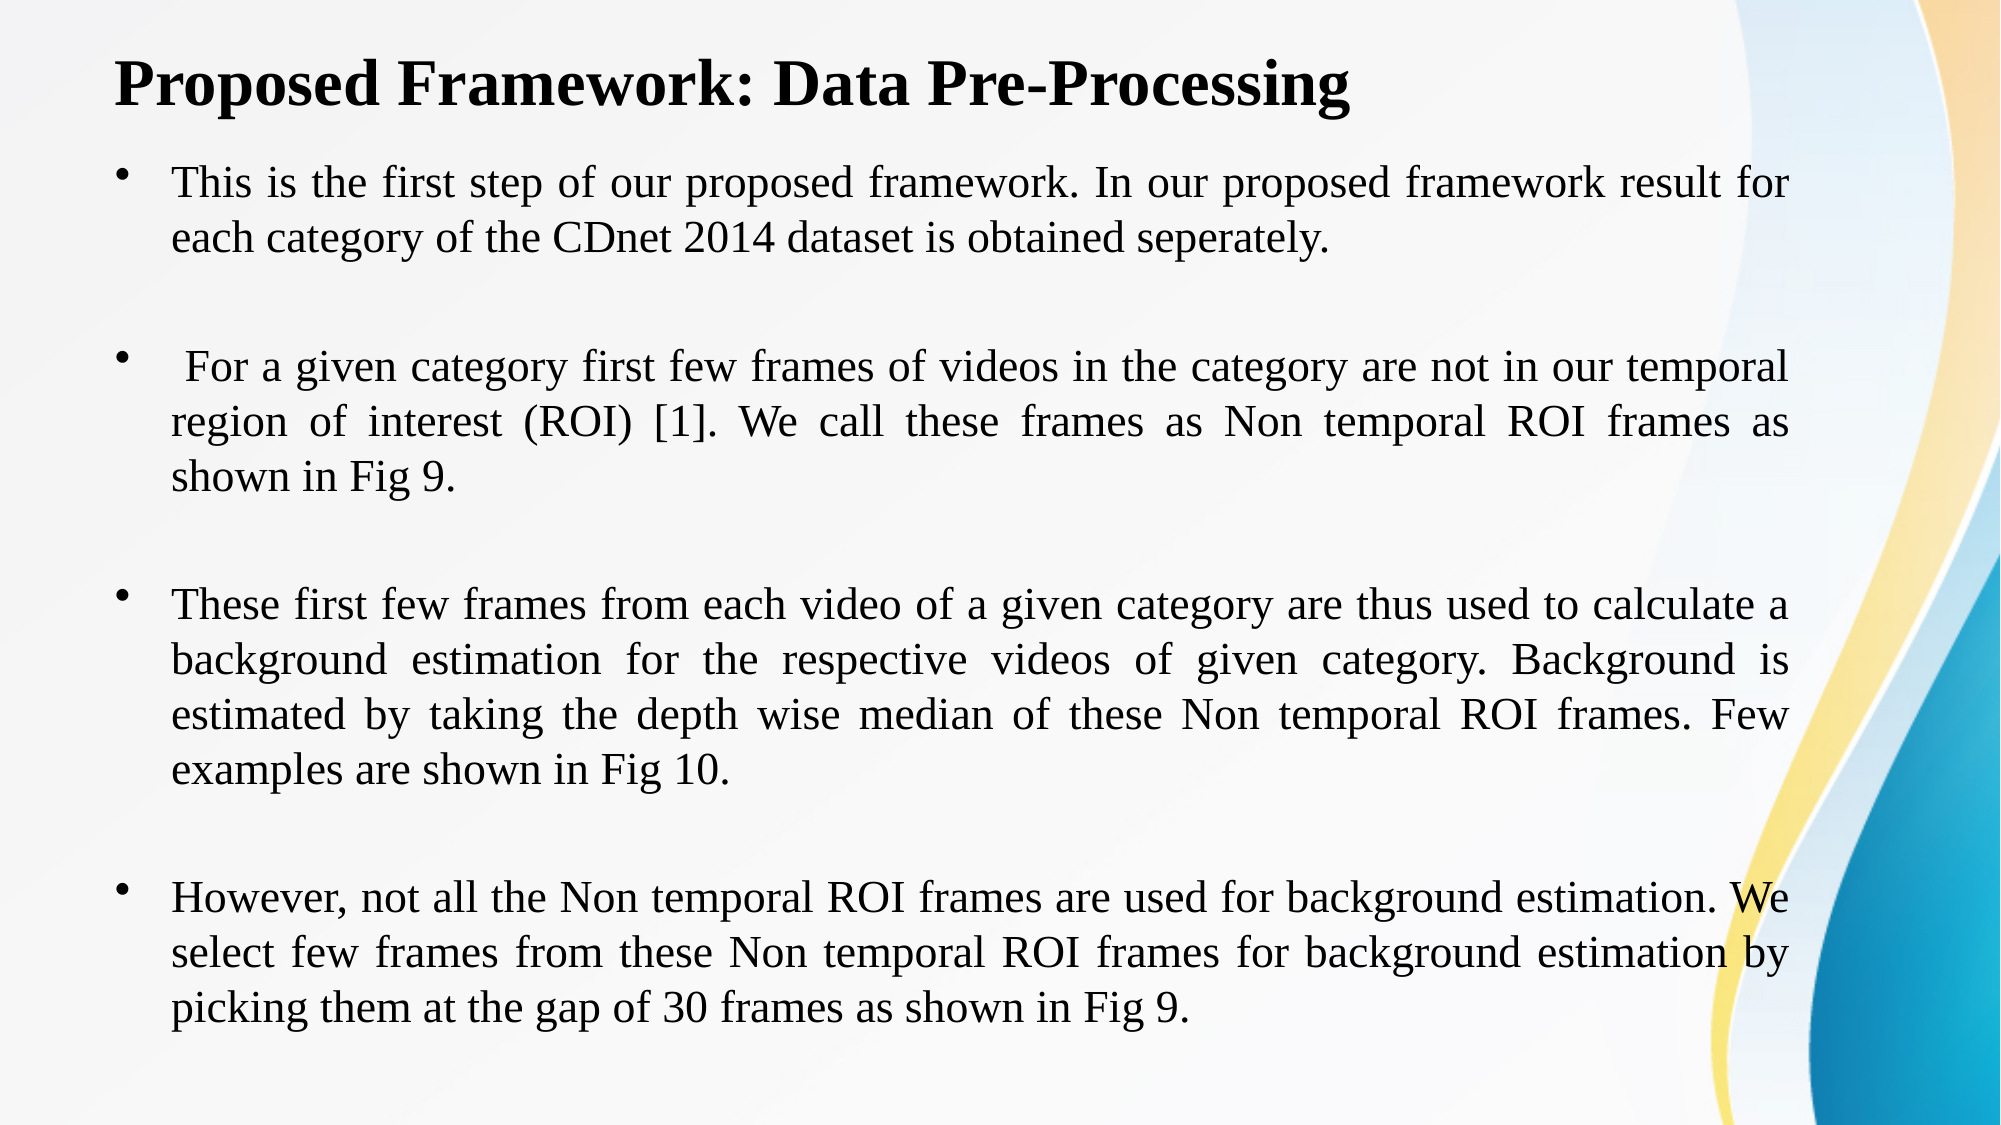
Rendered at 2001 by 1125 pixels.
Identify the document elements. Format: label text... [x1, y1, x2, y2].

list This is the first step of our proposed framework. In our proposed framework result for each category of the CDnet 2014 dataset is obtained seperately. For a given category first few frames of videos in the category are not in our temporal region of interest (ROI) [1]. We call these frames as Non temporal ROI frames as shown in Fig 9. These first few frames from each video of a given category are thus used to calculate a background estimation for the respective videos of given category. Background is estimated by taking the depth wise median of these Non temporal ROI frames. Few examples are shown in Fig 10. However, not all the Non temporal ROI frames are used for background estimation. We select few frames from these Non temporal ROI frames for background estimation by picking them at the gap of 30 frames as shown in Fig 9. [99, 144, 1806, 1052]
title Proposed Framework: Data Pre-Processing [99, 30, 1901, 127]
picture [0, 0, 2001, 1125]
